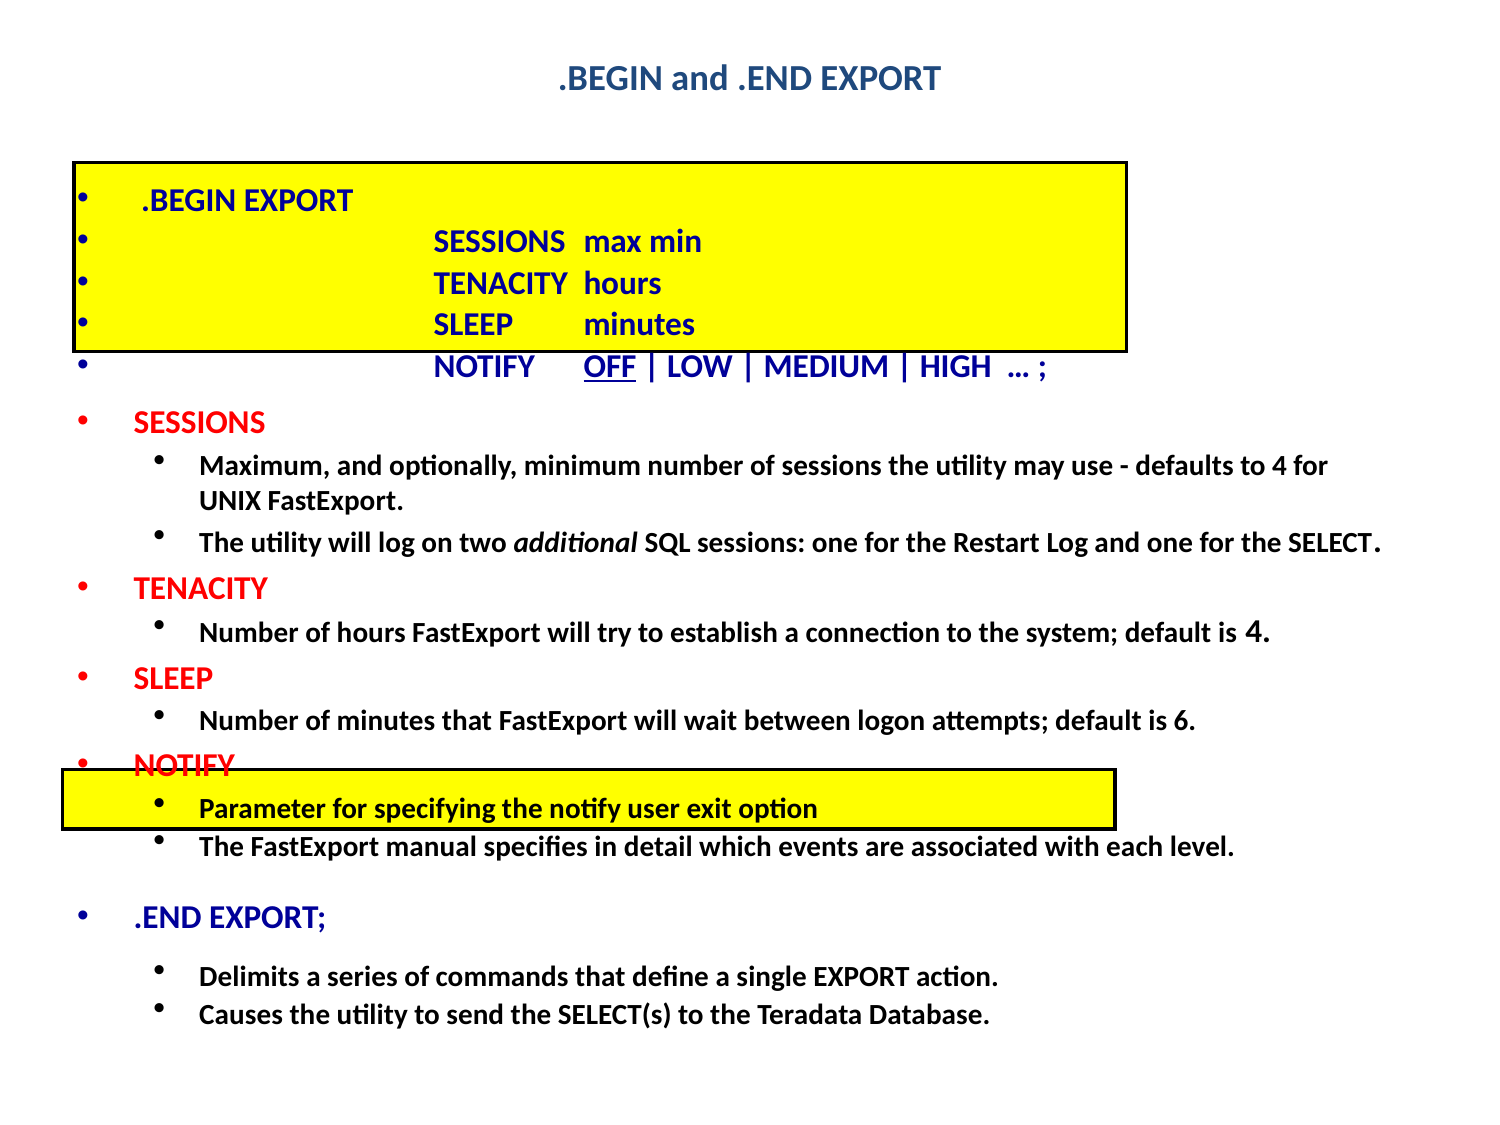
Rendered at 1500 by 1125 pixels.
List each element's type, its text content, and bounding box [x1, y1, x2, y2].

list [62, 162, 1413, 1067]
title .BEGIN and .END EXPORT [75, 45, 1425, 150]
